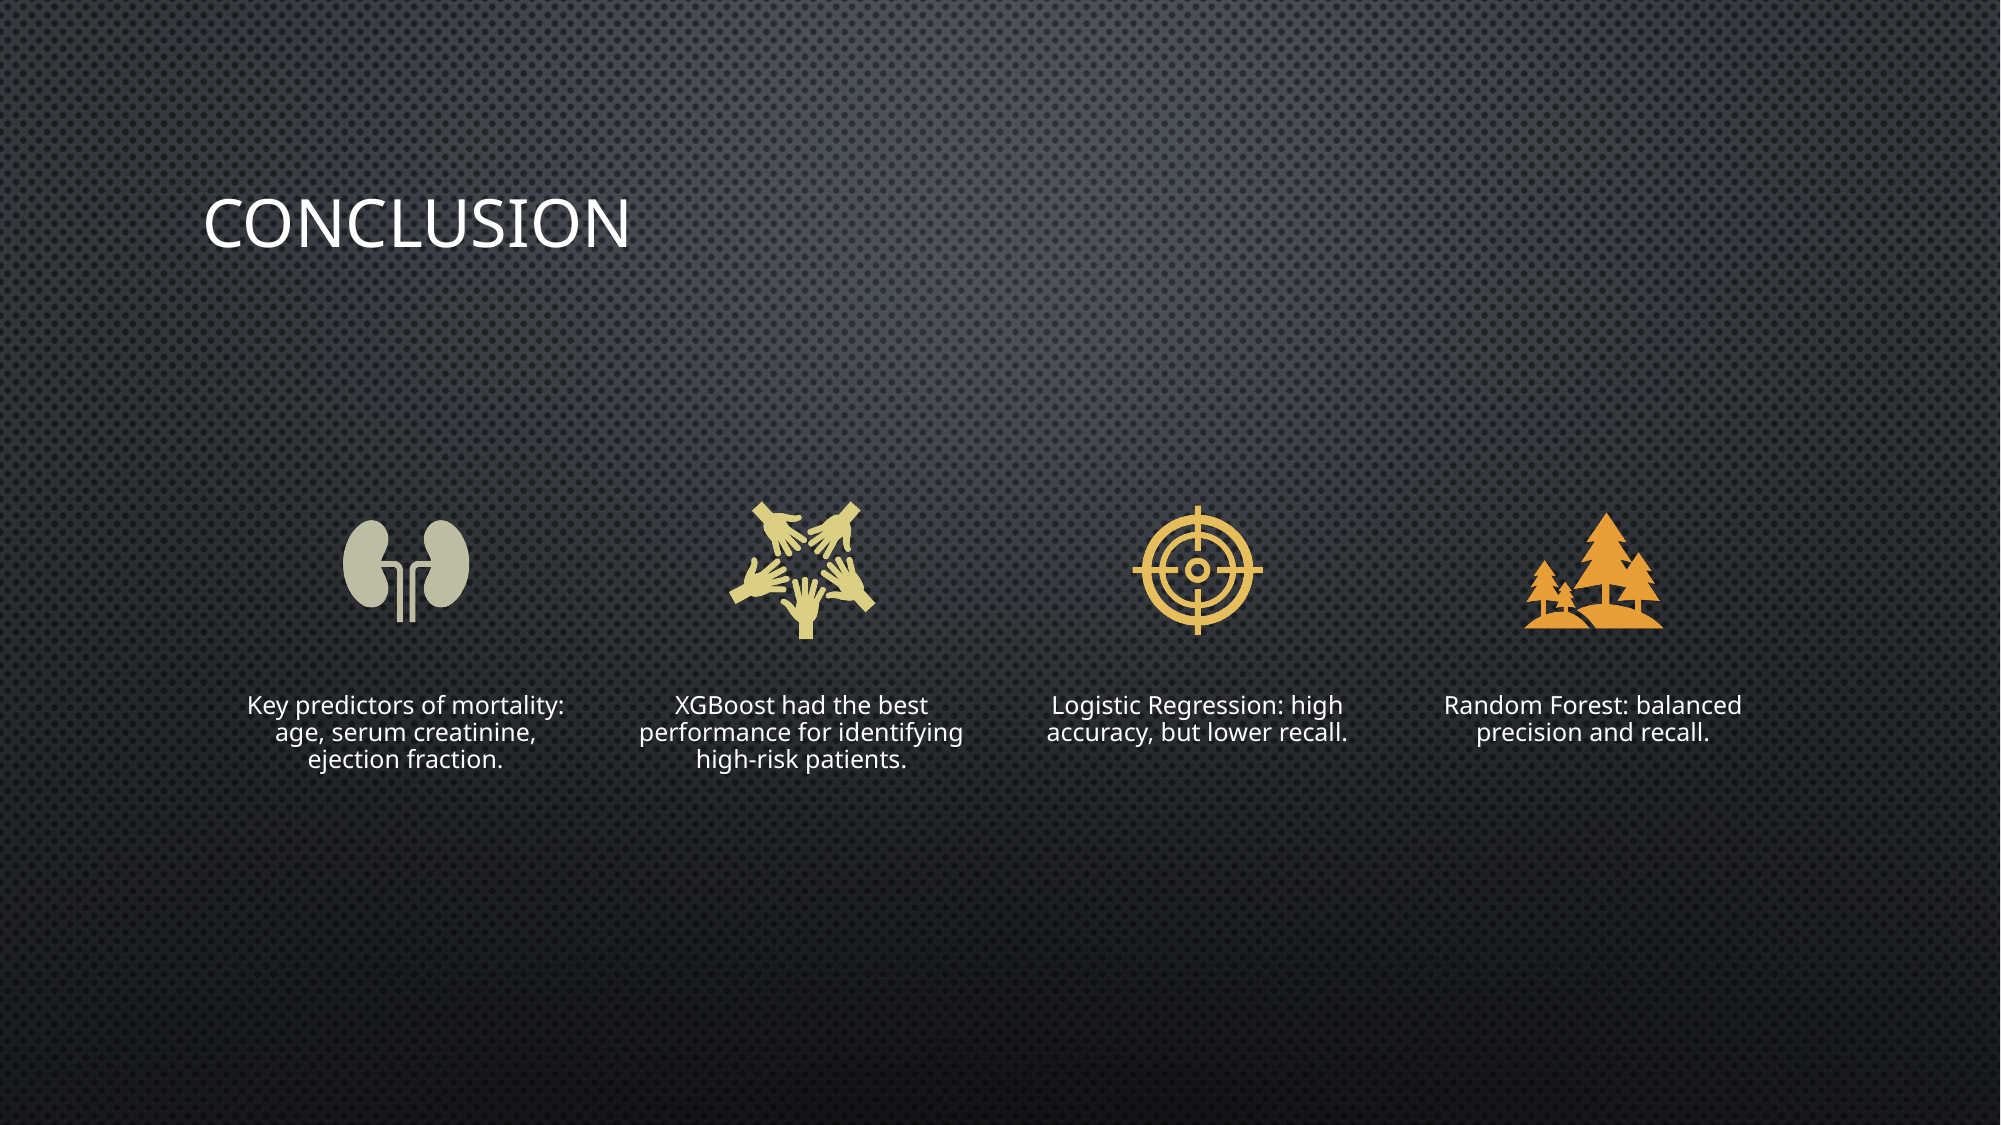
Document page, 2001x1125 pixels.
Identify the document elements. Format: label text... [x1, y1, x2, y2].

title Conclusion [187, 99, 1813, 341]
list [186, 374, 1813, 931]
